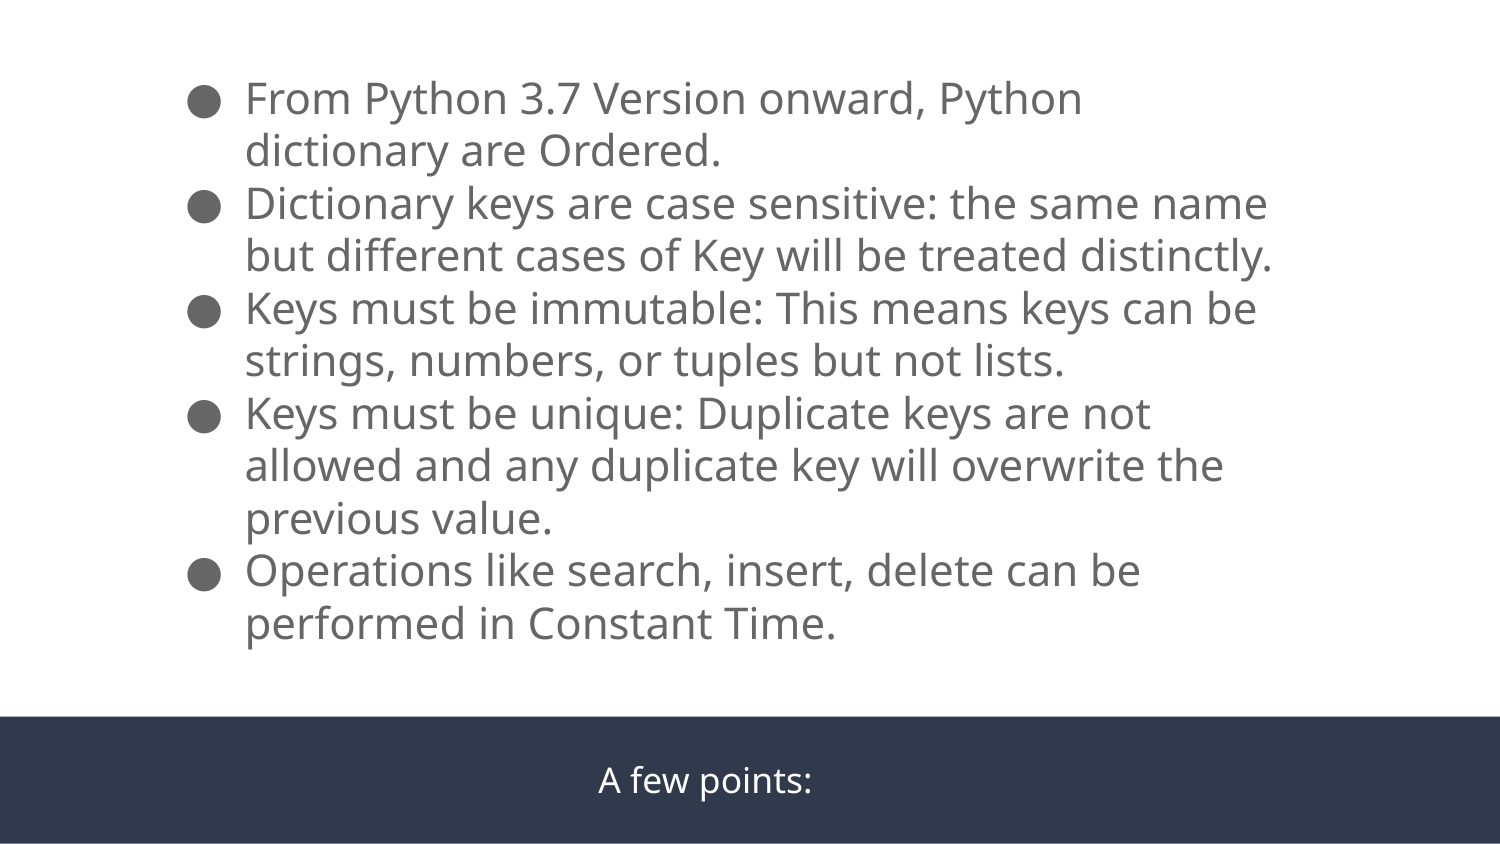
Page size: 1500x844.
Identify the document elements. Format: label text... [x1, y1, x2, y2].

list A few points: [51, 741, 1361, 818]
text_box From Python 3.7 Version onward, Python dictionary are Ordered. Dictionary keys are case sensitive: the same name but different cases of Key will be treated distinctly. Keys must be immutable: This means keys can be strings, numbers, or tuples but not lists. Keys must be unique: Duplicate keys are not allowed and any duplicate key will overwrite the previous value. Operations like search, insert, delete can be performed in Constant Time. [154, 55, 1309, 701]
